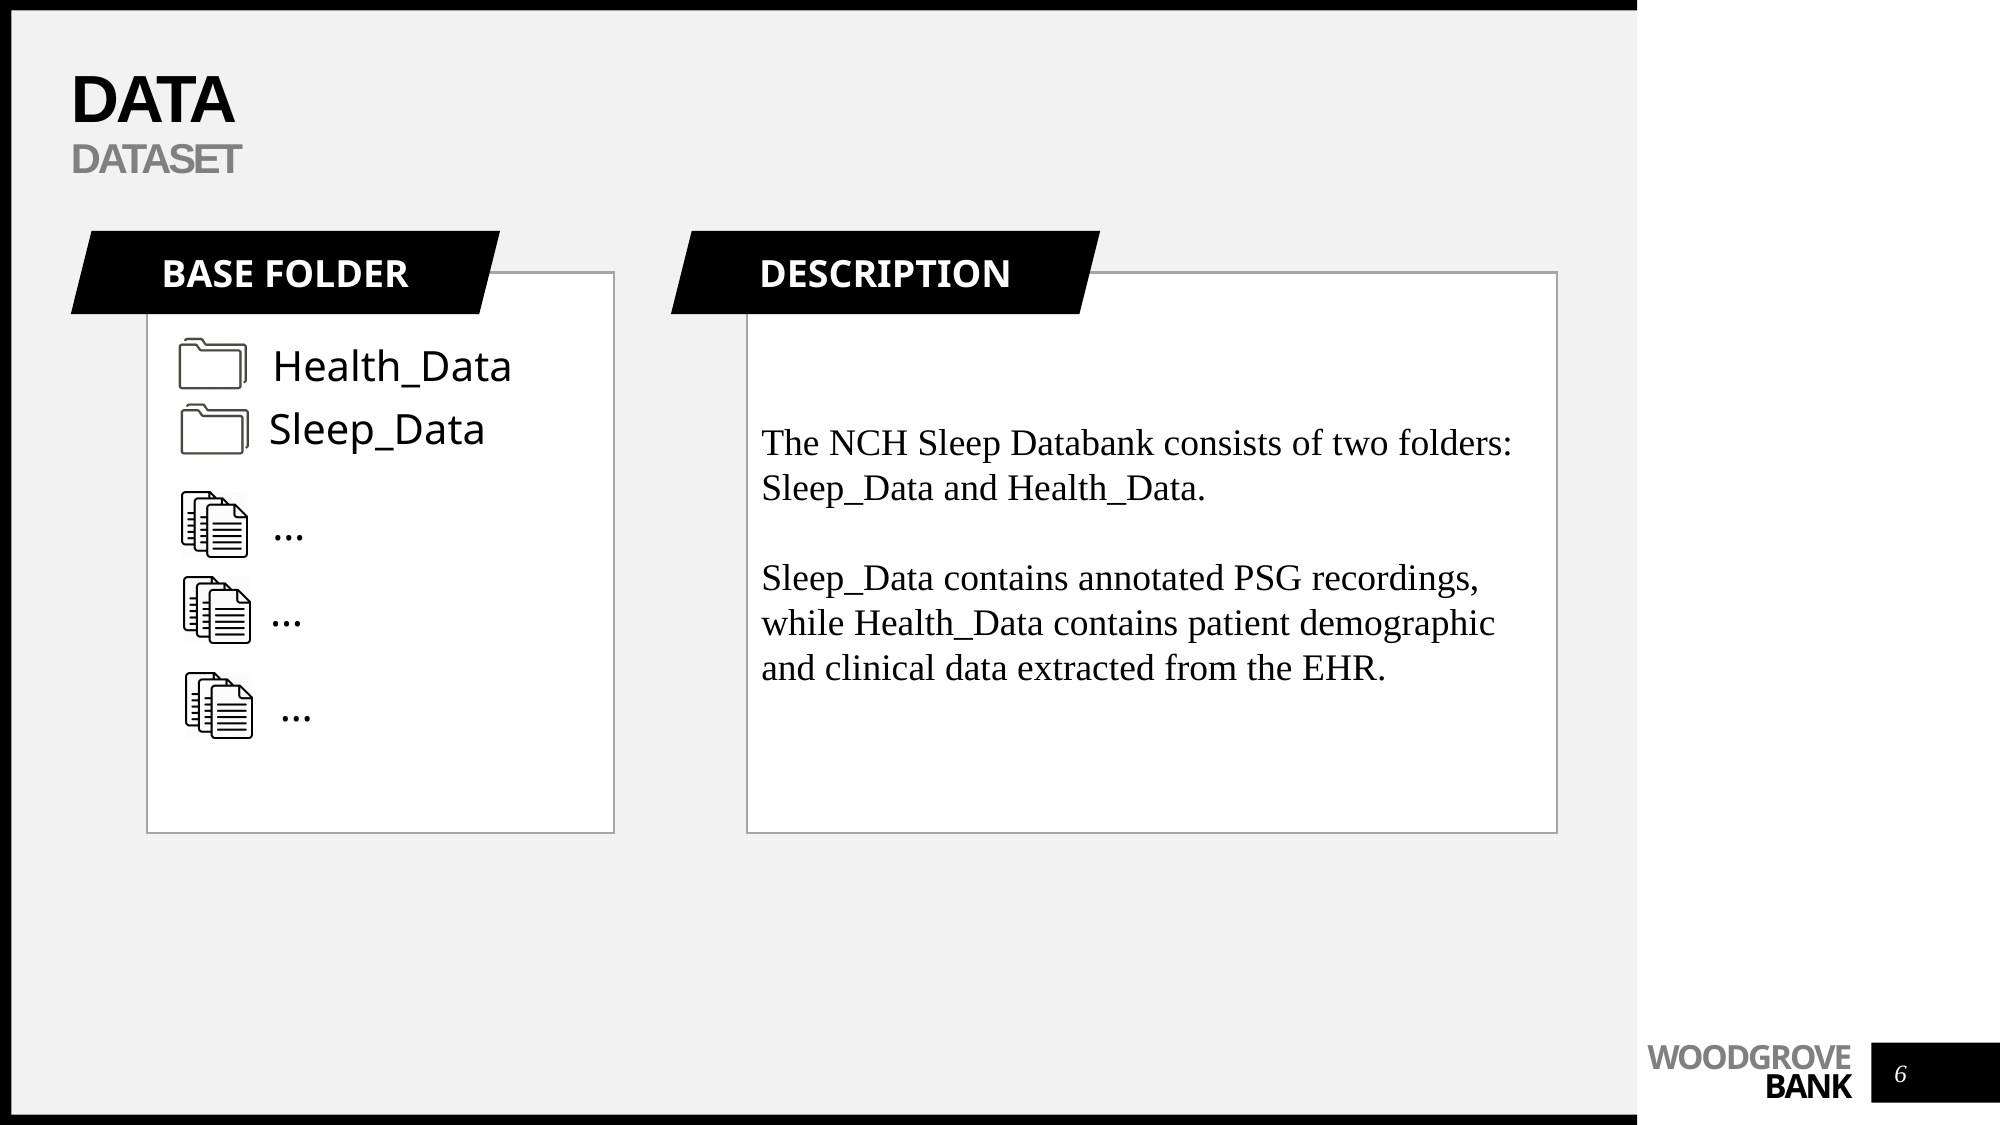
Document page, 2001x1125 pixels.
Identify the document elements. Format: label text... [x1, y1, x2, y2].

picture [172, 329, 255, 462]
text_box Sleep_Data [255, 395, 583, 461]
text_box … [257, 491, 586, 557]
title Data dataset [70, 50, 1569, 198]
text_box The NCH Sleep Databank consists of two folders: Sleep_Data and Health_Data. Sleep_Data contains annotated PSG recordings, while Health_Data contains patient demographic and clinical data extracted from the EHR. [746, 271, 1558, 834]
text_box BASE FOLDER [69, 229, 502, 316]
text_box … [264, 672, 594, 738]
picture [180, 491, 248, 558]
picture [183, 576, 251, 644]
text_box … [255, 577, 584, 642]
text_box Health_Data [257, 332, 586, 397]
slide_number 6 [1877, 1050, 1924, 1096]
text_box [146, 271, 615, 834]
text_box DESCRIPTION [669, 229, 1102, 316]
picture [185, 672, 253, 739]
